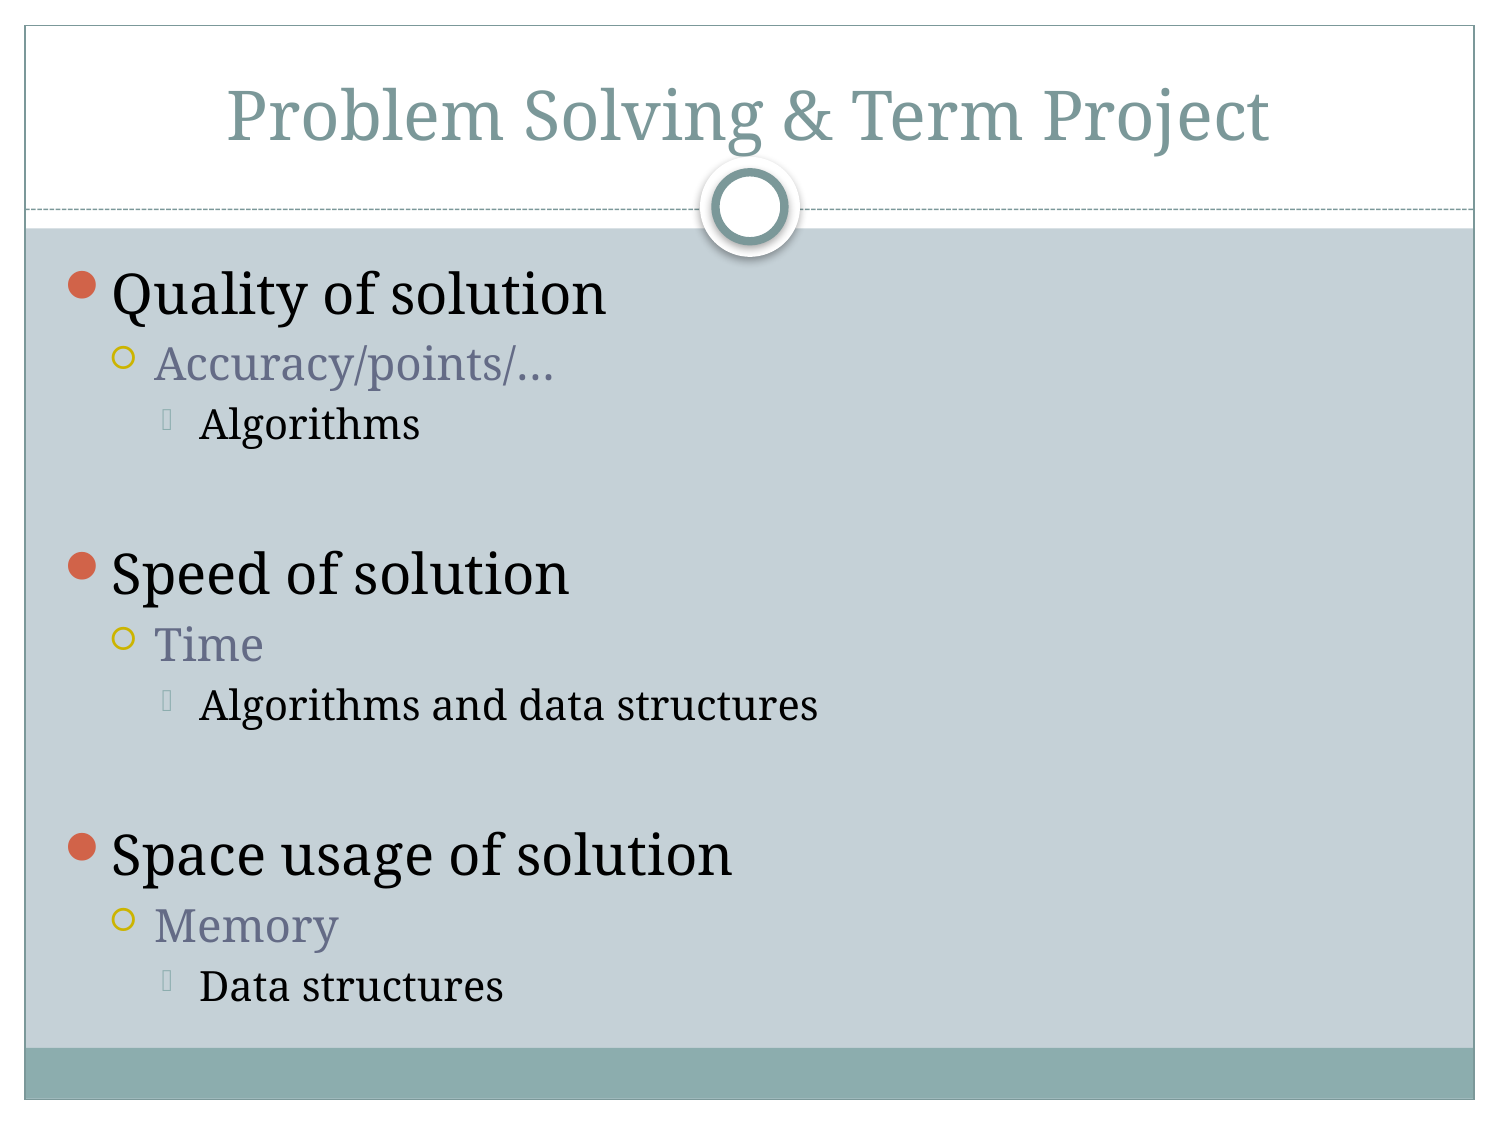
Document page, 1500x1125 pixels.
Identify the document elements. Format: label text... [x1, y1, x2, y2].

title Problem Solving & Term Project [49, 37, 1450, 162]
list Quality of solution Accuracy/points/… Algorithms Speed of solution Time Algorithms and data structures Space usage of solution Memory Data structures [49, 250, 1445, 1001]
